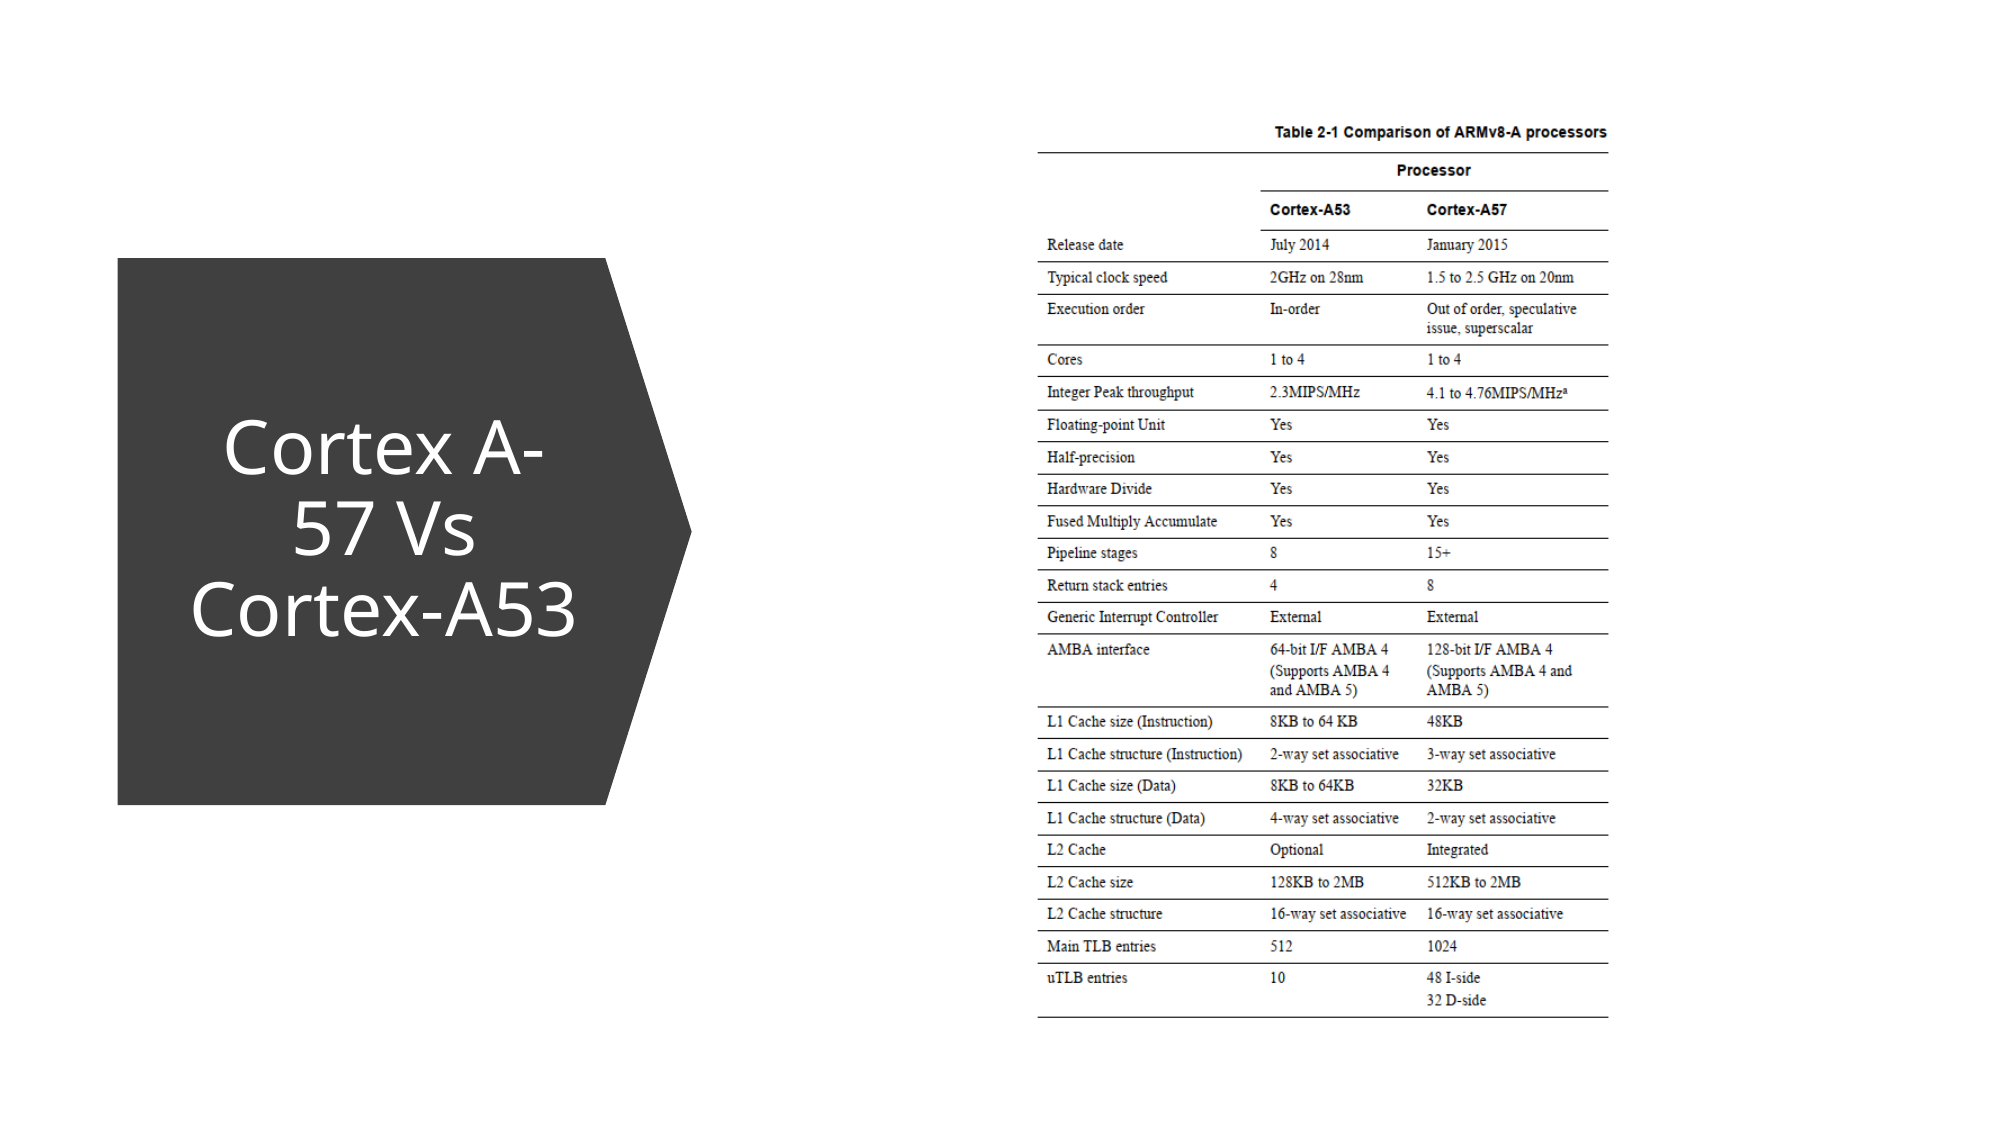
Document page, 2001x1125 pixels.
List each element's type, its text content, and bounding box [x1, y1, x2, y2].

text_box [116, 257, 693, 807]
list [1022, 105, 1658, 1020]
title Cortex A-57 Vs Cortex-A53 [168, 322, 601, 741]
